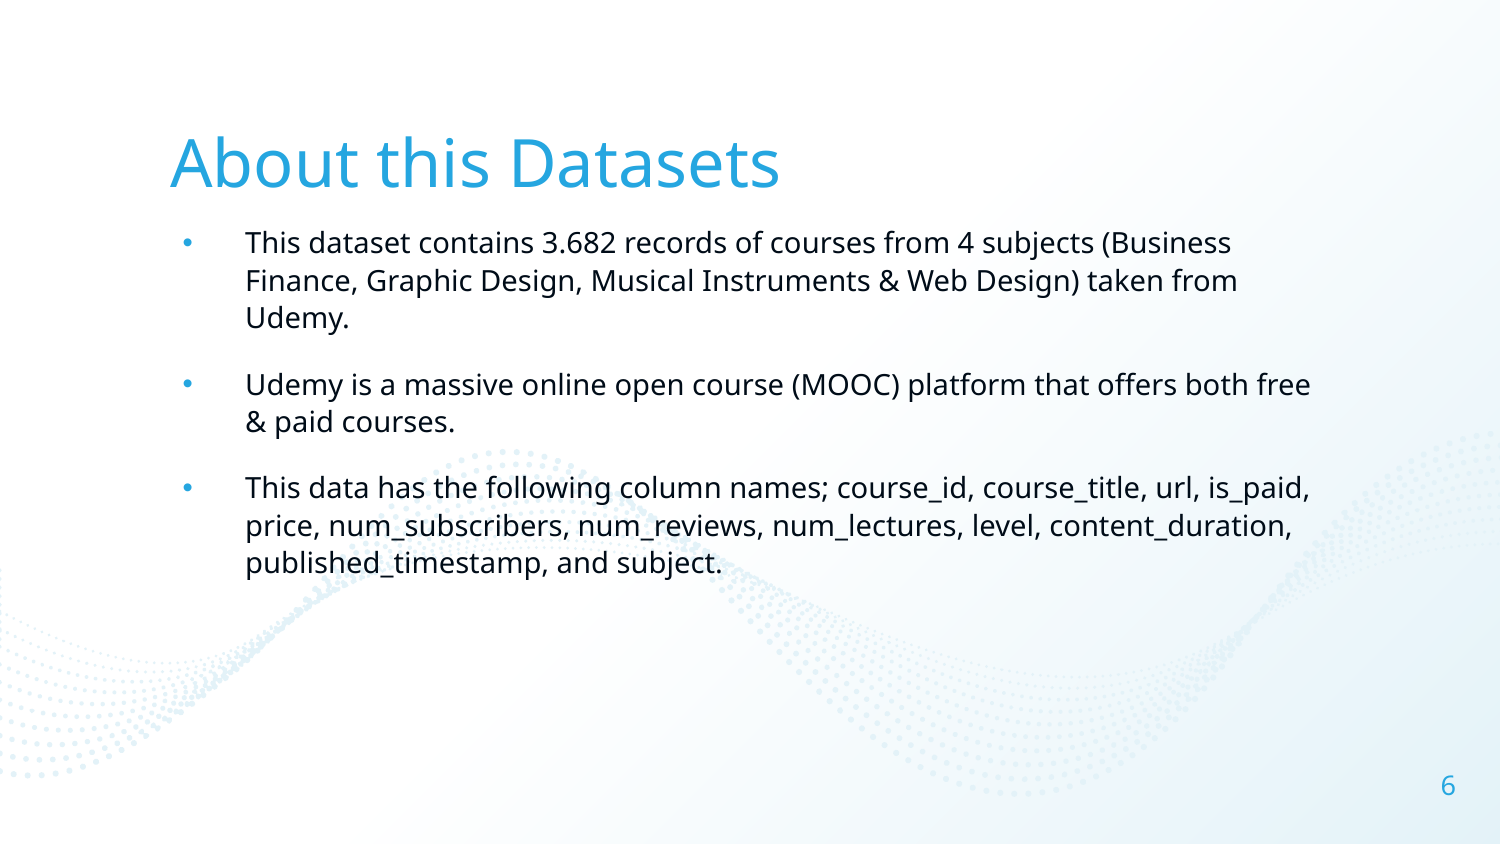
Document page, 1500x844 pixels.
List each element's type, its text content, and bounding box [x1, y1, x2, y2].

title About this Datasets [170, 137, 1330, 203]
slide_number 6 [1366, 754, 1457, 819]
list This dataset contains 3.682 records of courses from 4 subjects (Business Finance, Graphic Design, Musical Instruments & Web Design) taken from Udemy. Udemy is a massive online open course (MOOC) platform that offers both free & paid courses. This data has the following column names; course_id, course_title, url, is_paid, price, num_subscribers, num_reviews, num_lectures, level, content_duration, published_timestamp, and subject. [170, 222, 1330, 625]
